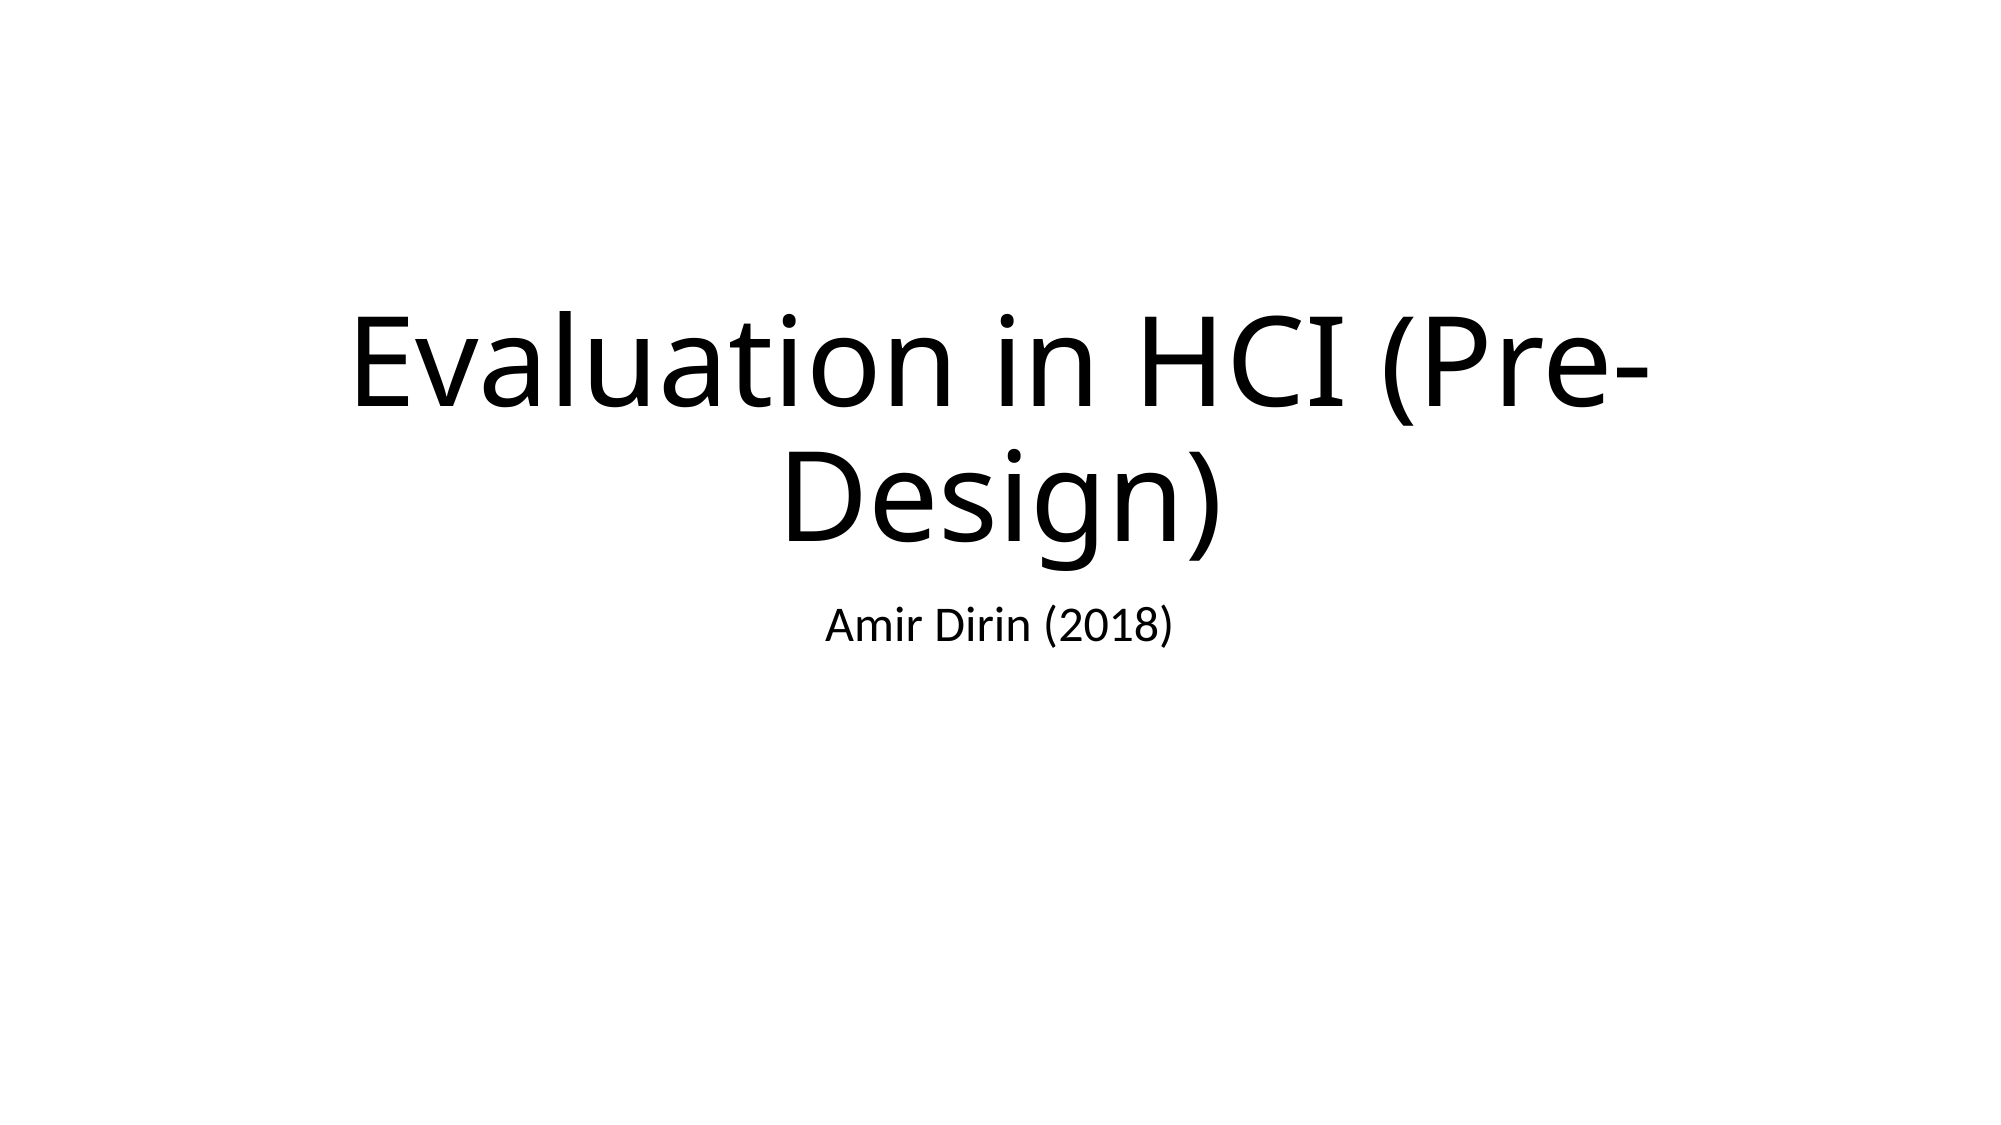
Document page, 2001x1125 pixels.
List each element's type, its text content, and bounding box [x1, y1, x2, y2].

title Evaluation in HCI (Pre-Design) [249, 184, 1750, 576]
subtitle Amir Dirin (2018) [249, 590, 1750, 863]
